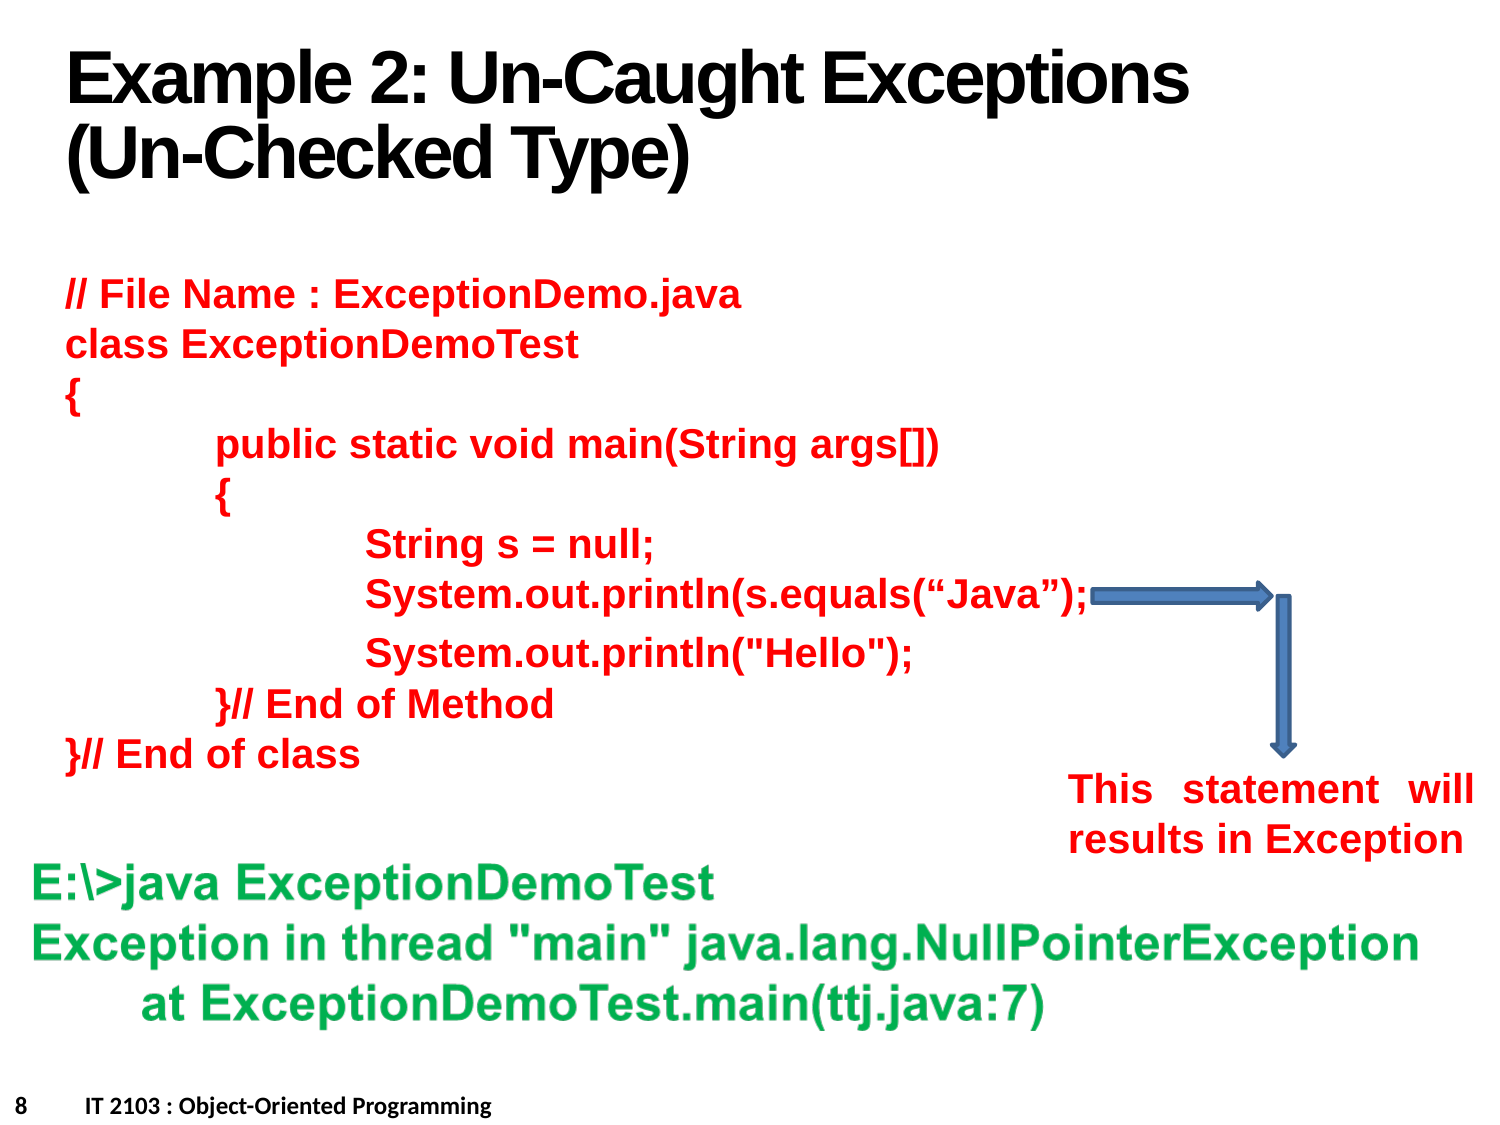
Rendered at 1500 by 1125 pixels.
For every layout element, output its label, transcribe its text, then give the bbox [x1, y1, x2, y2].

picture [0, 836, 1451, 1063]
text_box This statement will results in Exception [1053, 754, 1491, 869]
text_box [1269, 593, 1298, 754]
text_box [1090, 580, 1274, 612]
list Example 2: Un-Caught Exceptions (Un-Checked Type) [50, 24, 1388, 213]
text_box // File Name : ExceptionDemo.java class ExceptionDemoTest { public static void main(String args[]) { String s = null; System.out.println(s.equals(“Java”); System.out.println("Hello"); }// End of Method }// End of class [50, 259, 1388, 785]
